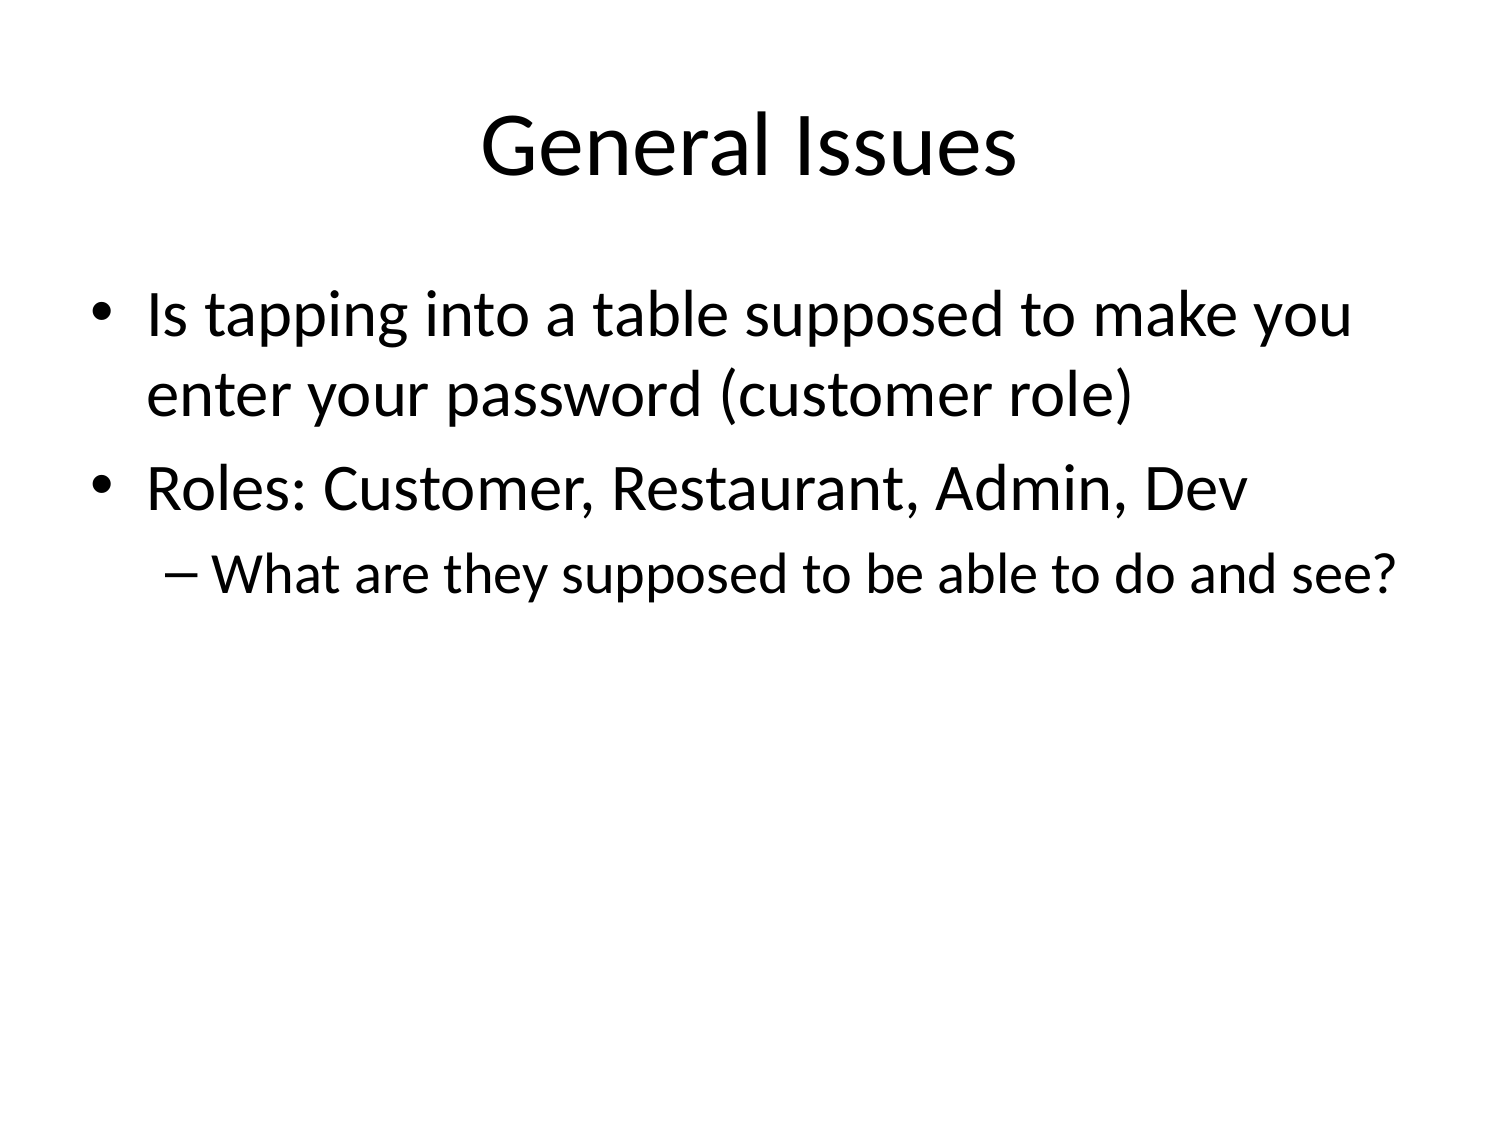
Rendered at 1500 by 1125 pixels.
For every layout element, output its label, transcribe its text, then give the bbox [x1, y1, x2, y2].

title General Issues [75, 45, 1425, 233]
list Is tapping into a table supposed to make you enter your password (customer role) Roles: Customer, Restaurant, Admin, Dev What are they supposed to be able to do and see? [75, 262, 1425, 1005]
